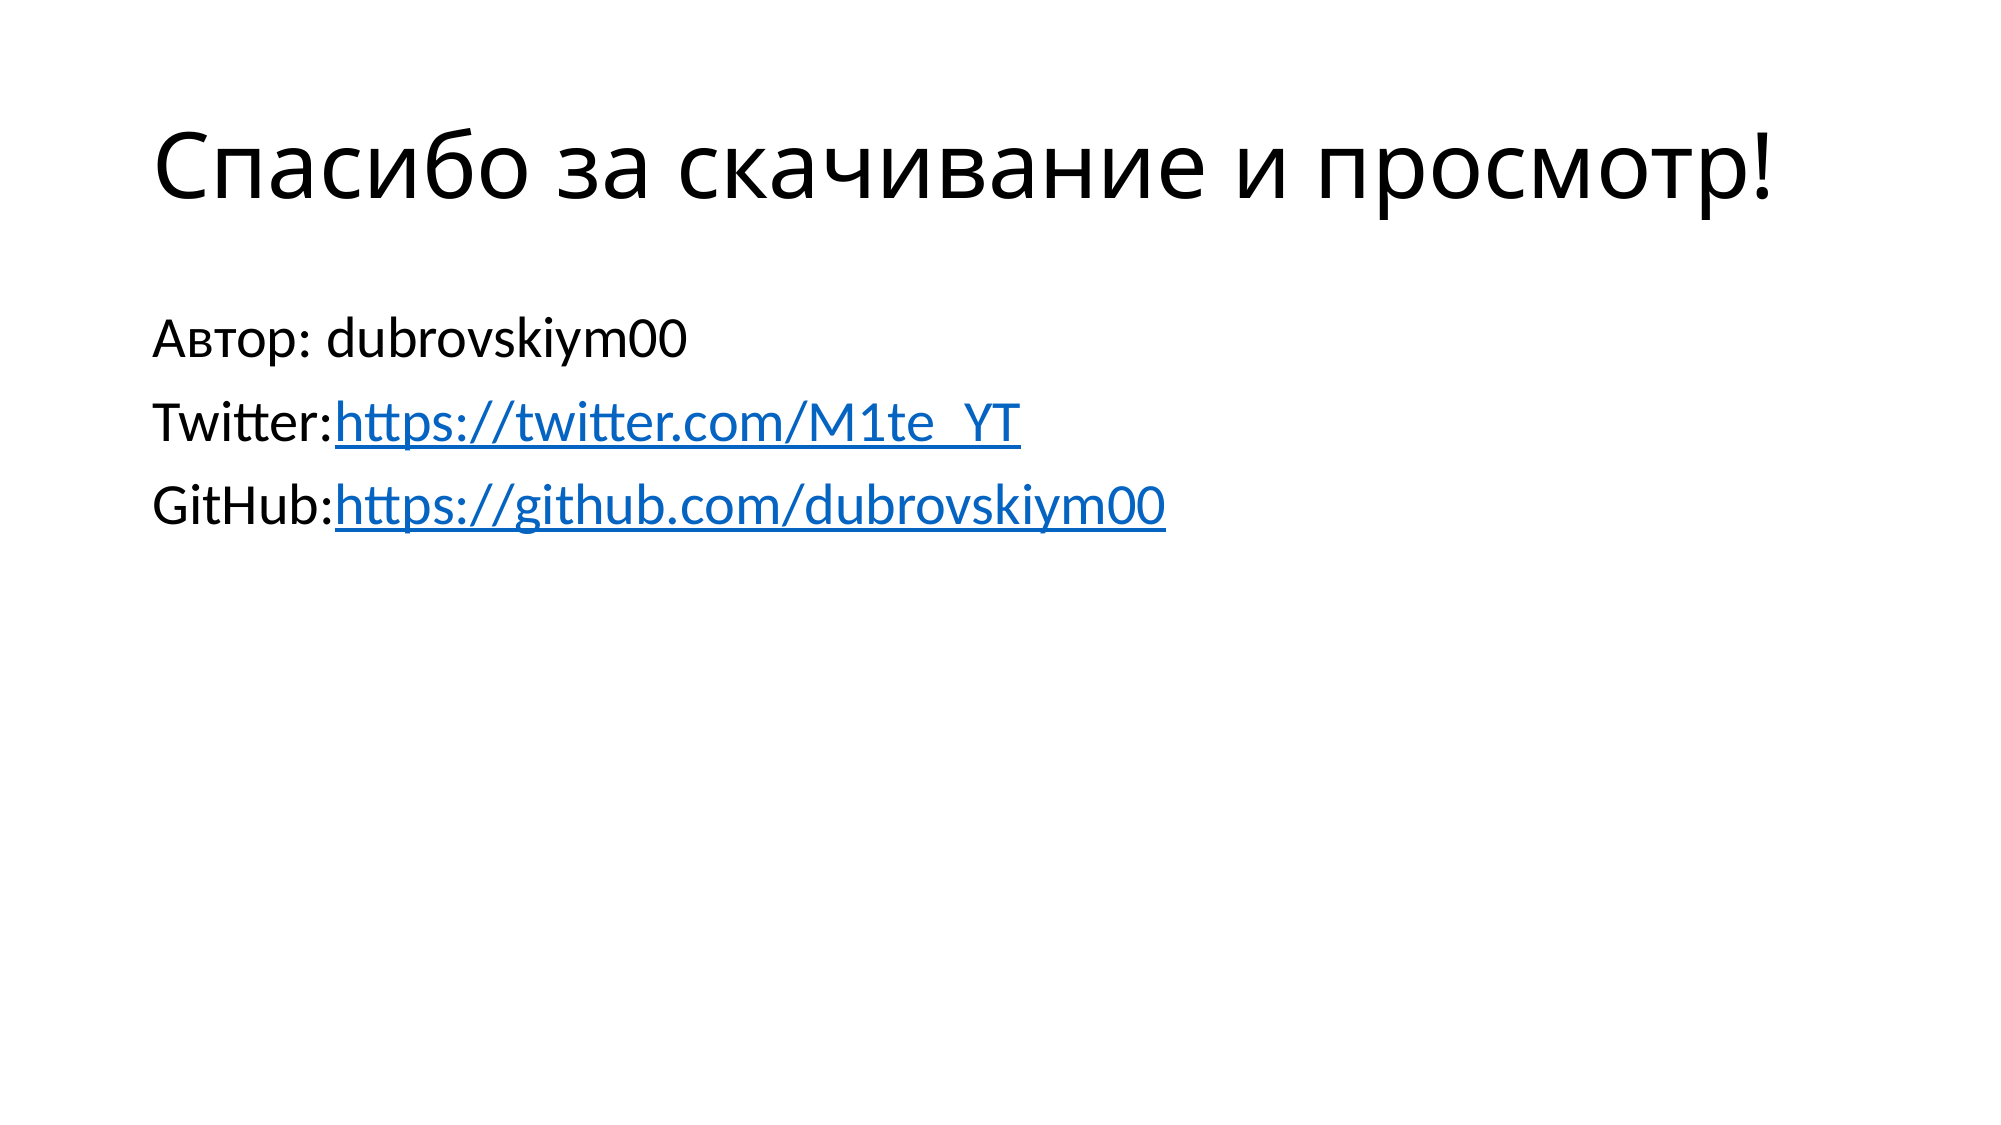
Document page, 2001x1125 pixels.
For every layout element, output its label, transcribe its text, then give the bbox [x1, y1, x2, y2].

title Спасибо за скачивание и просмотр! [137, 59, 1863, 278]
list Автор: dubrovskiym00 Twitter:https://twitter.com/M1te_YT GitHub:https://github.com/dubrovskiym00 [137, 299, 1863, 1014]
